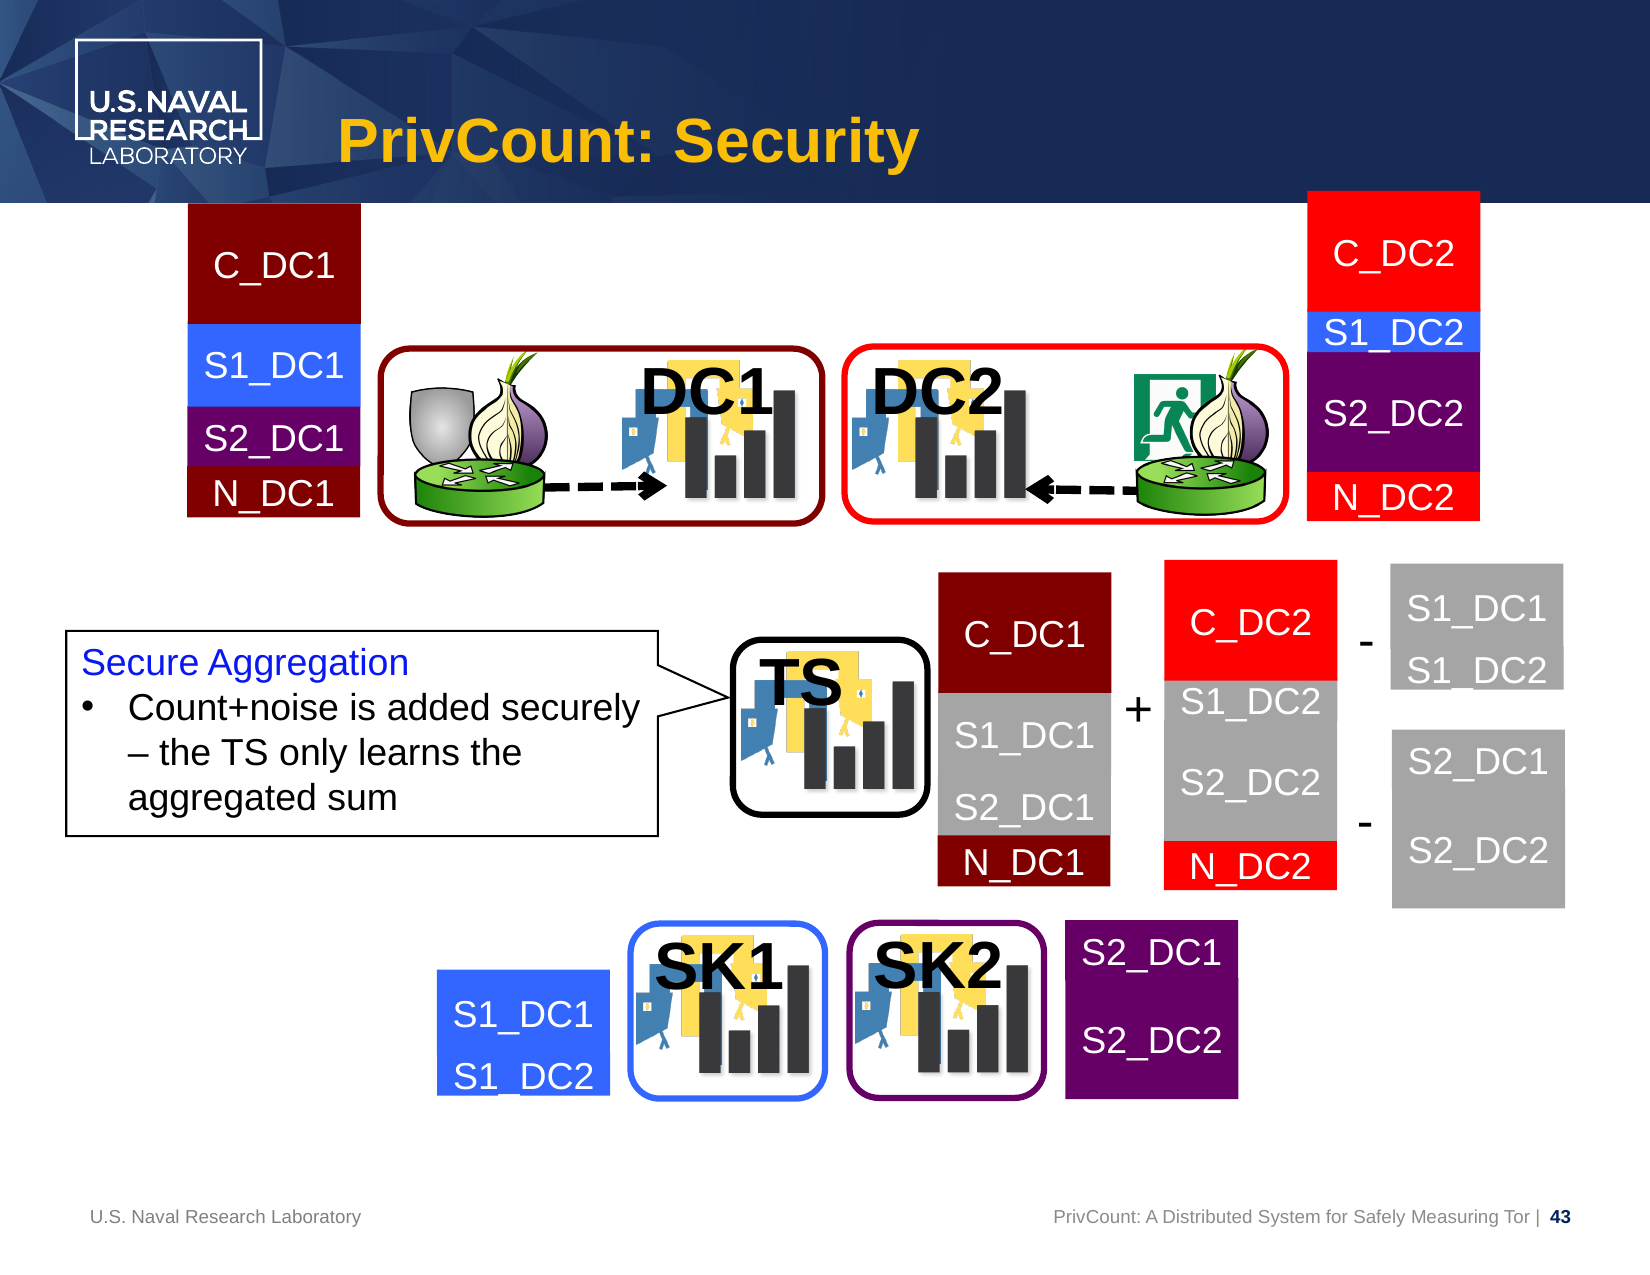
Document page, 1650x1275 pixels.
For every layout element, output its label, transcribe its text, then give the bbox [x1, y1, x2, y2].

text_box S1_DC1 [187, 324, 361, 407]
text_box - [1342, 780, 1389, 856]
text_box - [1343, 600, 1390, 675]
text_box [732, 631, 934, 815]
text_box Secure Aggregation Count+noise is added securely – the TS only learns the aggregated sum [65, 630, 730, 837]
footer U.S. Naval Research Laboratory [75, 1181, 632, 1250]
text_box N_DC1 [937, 836, 1111, 887]
text_box S1_DC2 [1169, 681, 1338, 722]
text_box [844, 340, 1287, 524]
text_box N_DC2 [1163, 838, 1337, 891]
text_box S1_DC1 [938, 693, 1112, 776]
text_box S2_DC1 [1391, 729, 1565, 790]
text_box C_DC2 [1307, 190, 1481, 312]
text_box S2_DC2 [1164, 722, 1338, 841]
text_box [380, 340, 823, 524]
slide_number PrivCount: A Distributed System for Safely Measuring Tor | 43 [1012, 1181, 1572, 1250]
text_box S2_DC1 [187, 407, 361, 467]
text_box S1_DC2 [437, 1052, 611, 1096]
text_box S2_DC1 [937, 775, 1111, 836]
text_box S1_DC1 [1390, 563, 1564, 646]
text_box C_DC1 [938, 572, 1112, 693]
text_box + [1109, 669, 1169, 744]
text_box S1_DC2 [1307, 312, 1481, 353]
text_box C_DC2 [1164, 559, 1338, 681]
text_box S2_DC1 [1065, 920, 1239, 978]
text_box S1_DC1 [436, 969, 610, 1055]
text_box S2_DC2 [1392, 787, 1566, 909]
text_box C_DC1 [187, 203, 361, 324]
text_box S1_DC2 [1390, 646, 1564, 690]
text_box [630, 915, 829, 1099]
title PrivCount: Security [337, 104, 1538, 180]
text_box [849, 914, 1048, 1098]
text_box N_DC1 [187, 467, 361, 518]
text_box S2_DC2 [1307, 353, 1481, 473]
picture [0, 0, 1650, 203]
text_box S2_DC2 [1065, 978, 1239, 1100]
text_box N_DC2 [1306, 469, 1480, 522]
